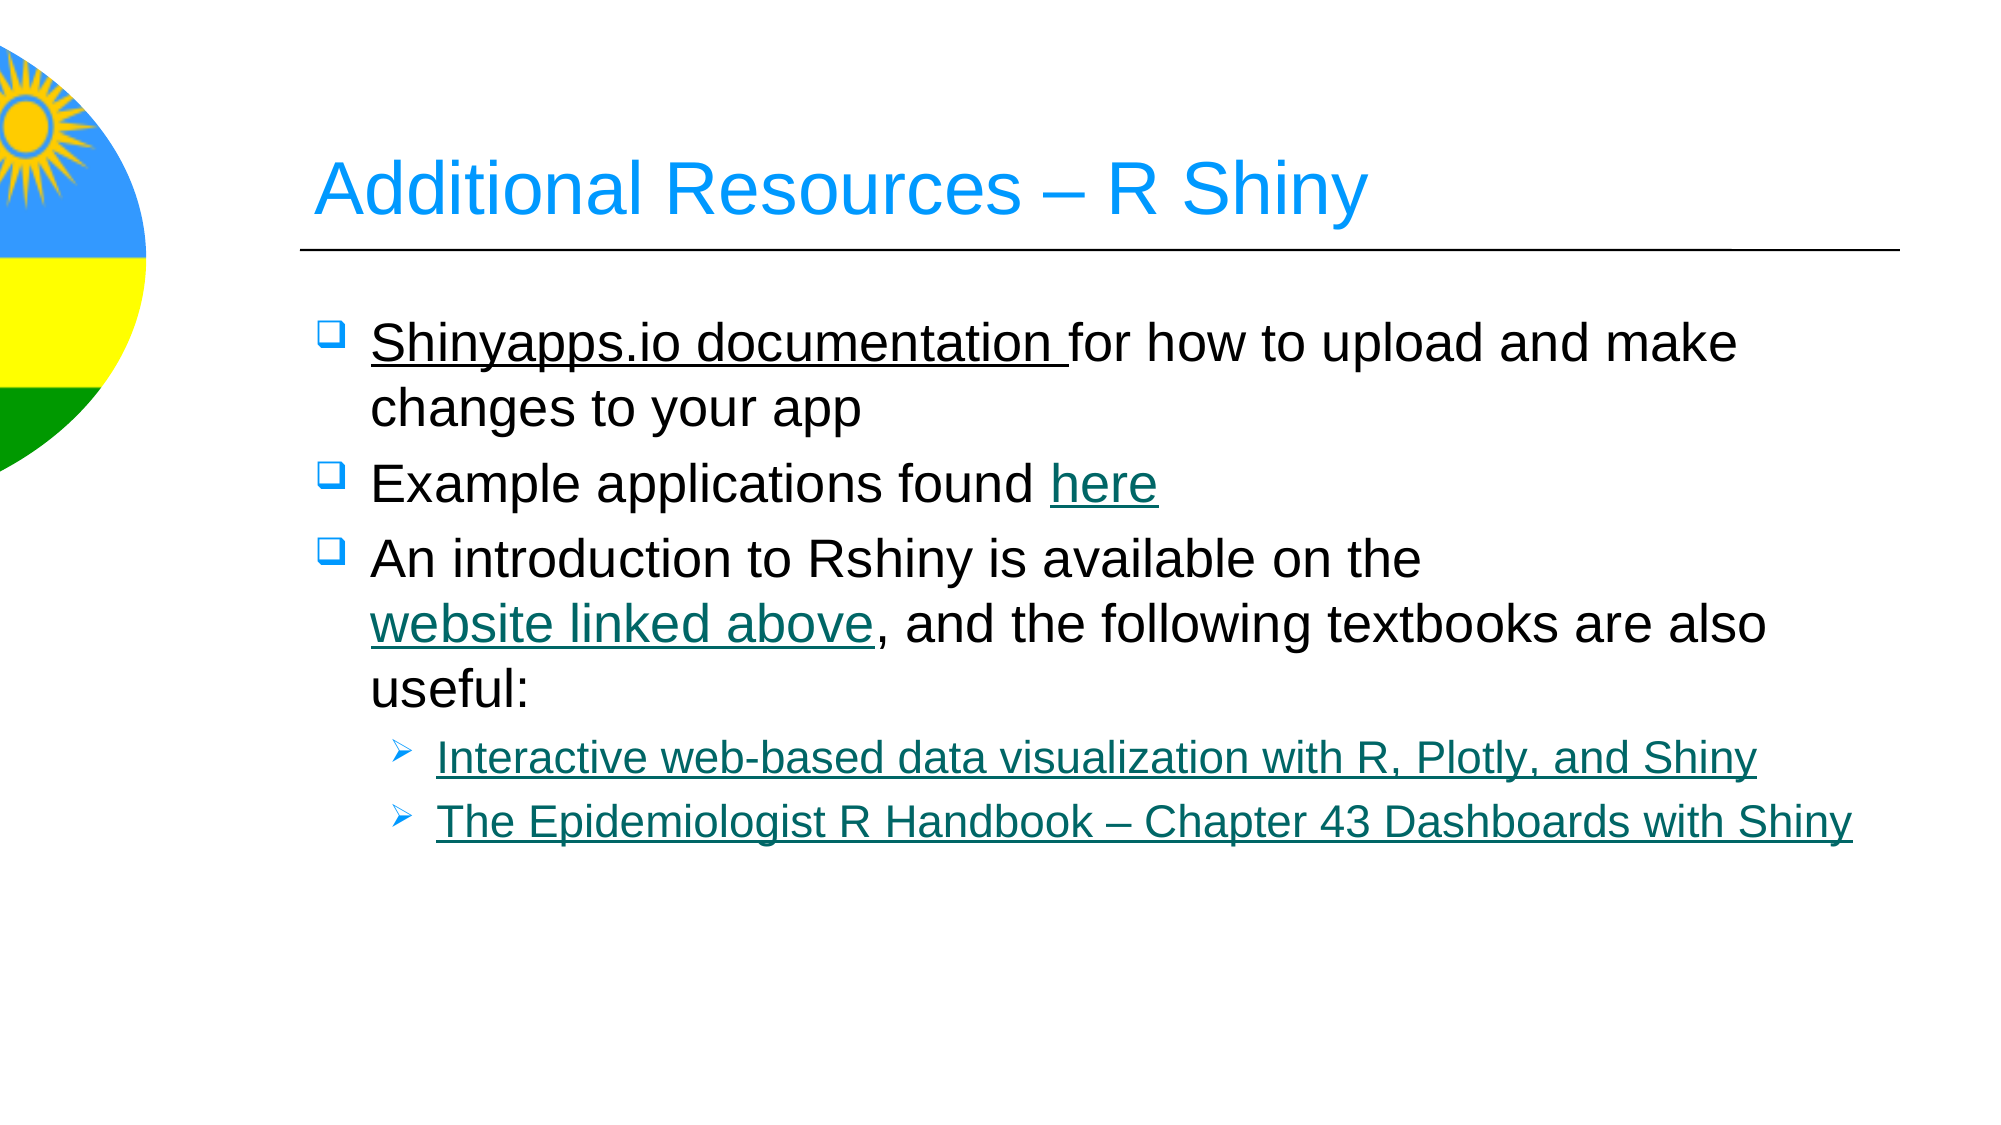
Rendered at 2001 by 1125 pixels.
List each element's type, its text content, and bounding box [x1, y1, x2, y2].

title Additional Resources – R Shiny [299, 49, 1900, 238]
picture [0, 45, 147, 472]
list Shinyapps.io documentation for how to upload and make changes to your app Example applications found here An introduction to Rshiny is available on the website linked above, and the following textbooks are also useful: Interactive web-based data visualization with R, Plotly, and Shiny The Epidemiologist R Handbook – Chapter 43 Dashboards with Shiny [299, 299, 1900, 975]
